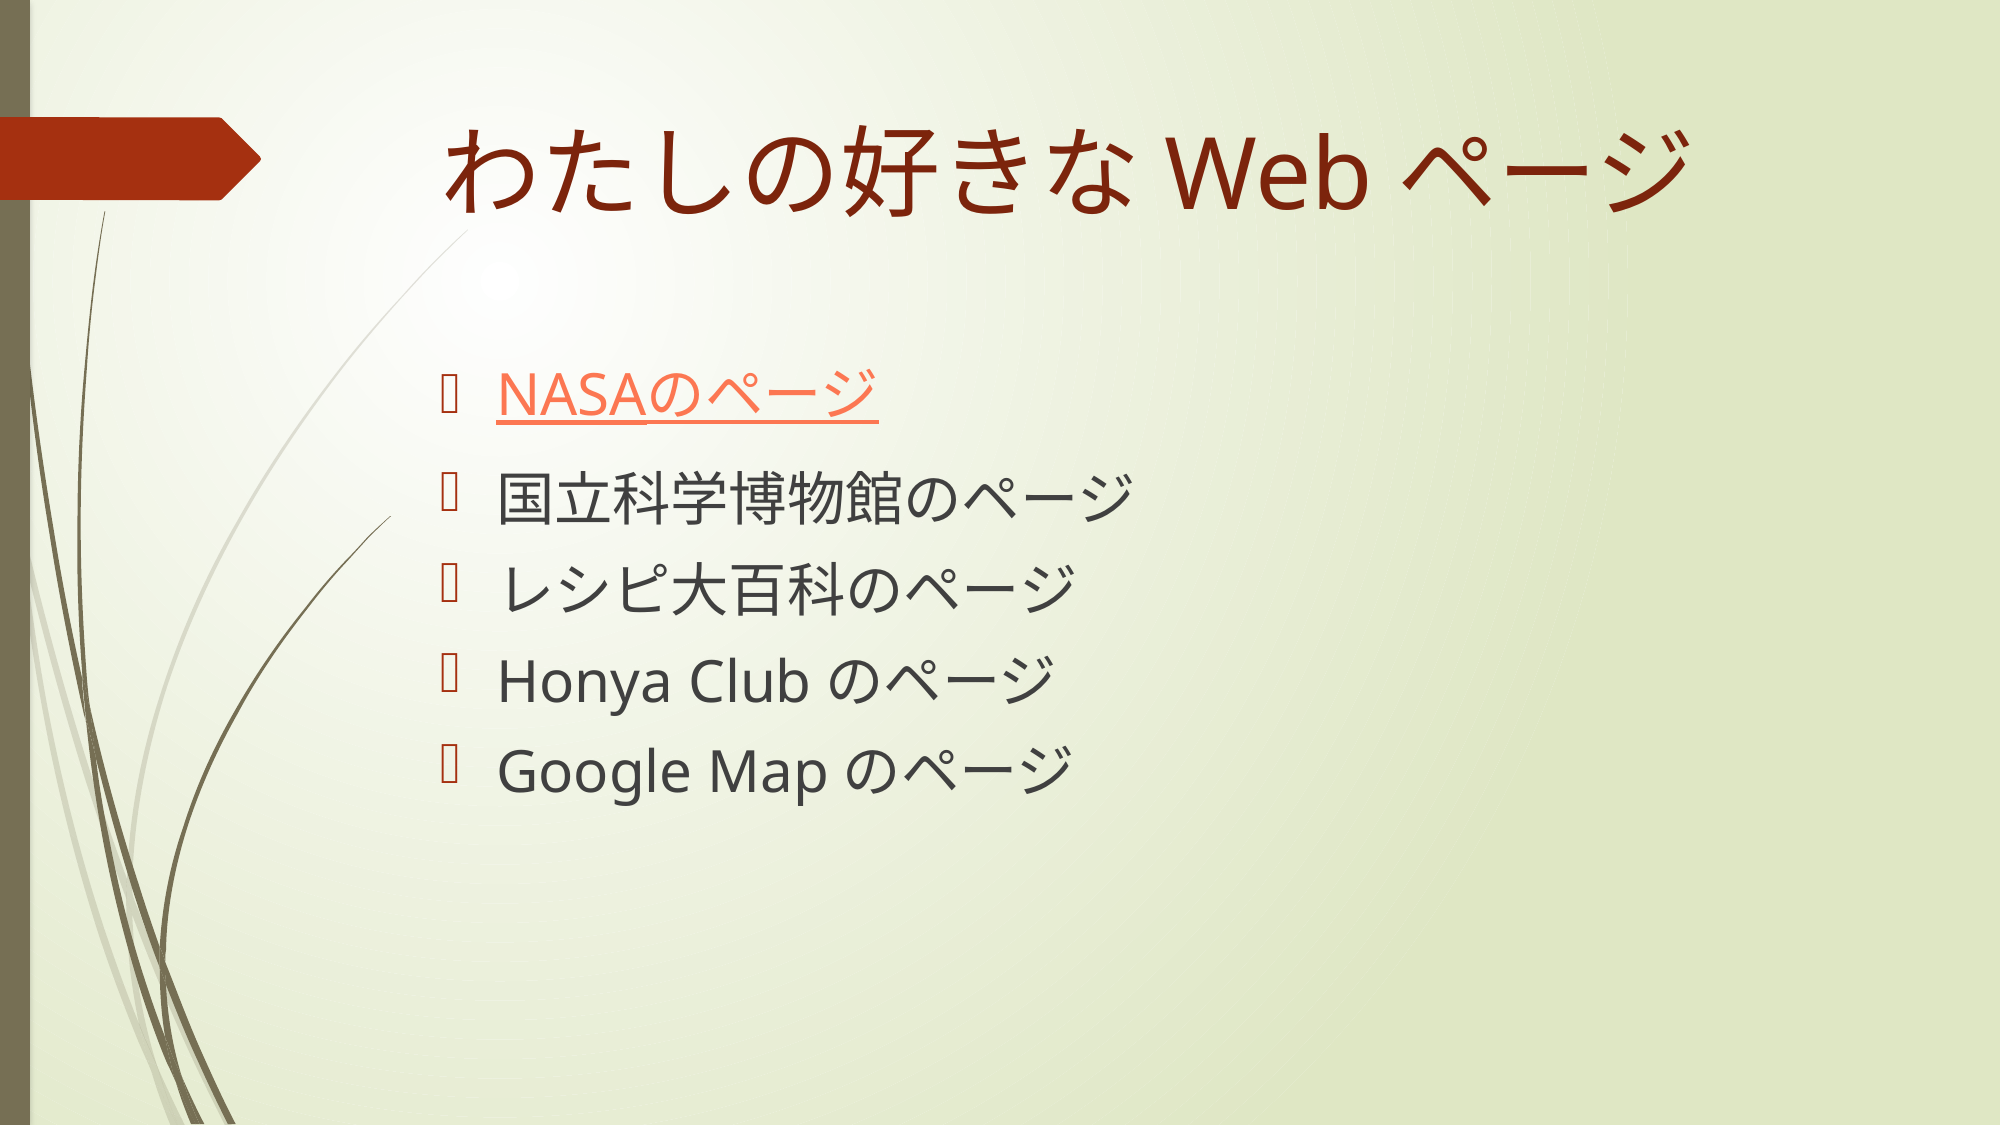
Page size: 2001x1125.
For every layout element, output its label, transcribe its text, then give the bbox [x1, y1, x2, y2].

list NASAのページ 国立科学博物館のページ レシピ大百科のページ Honya Clubのページ Google Mapのページ [424, 350, 1888, 970]
title わたしの好きなWebページ [425, 102, 1888, 313]
